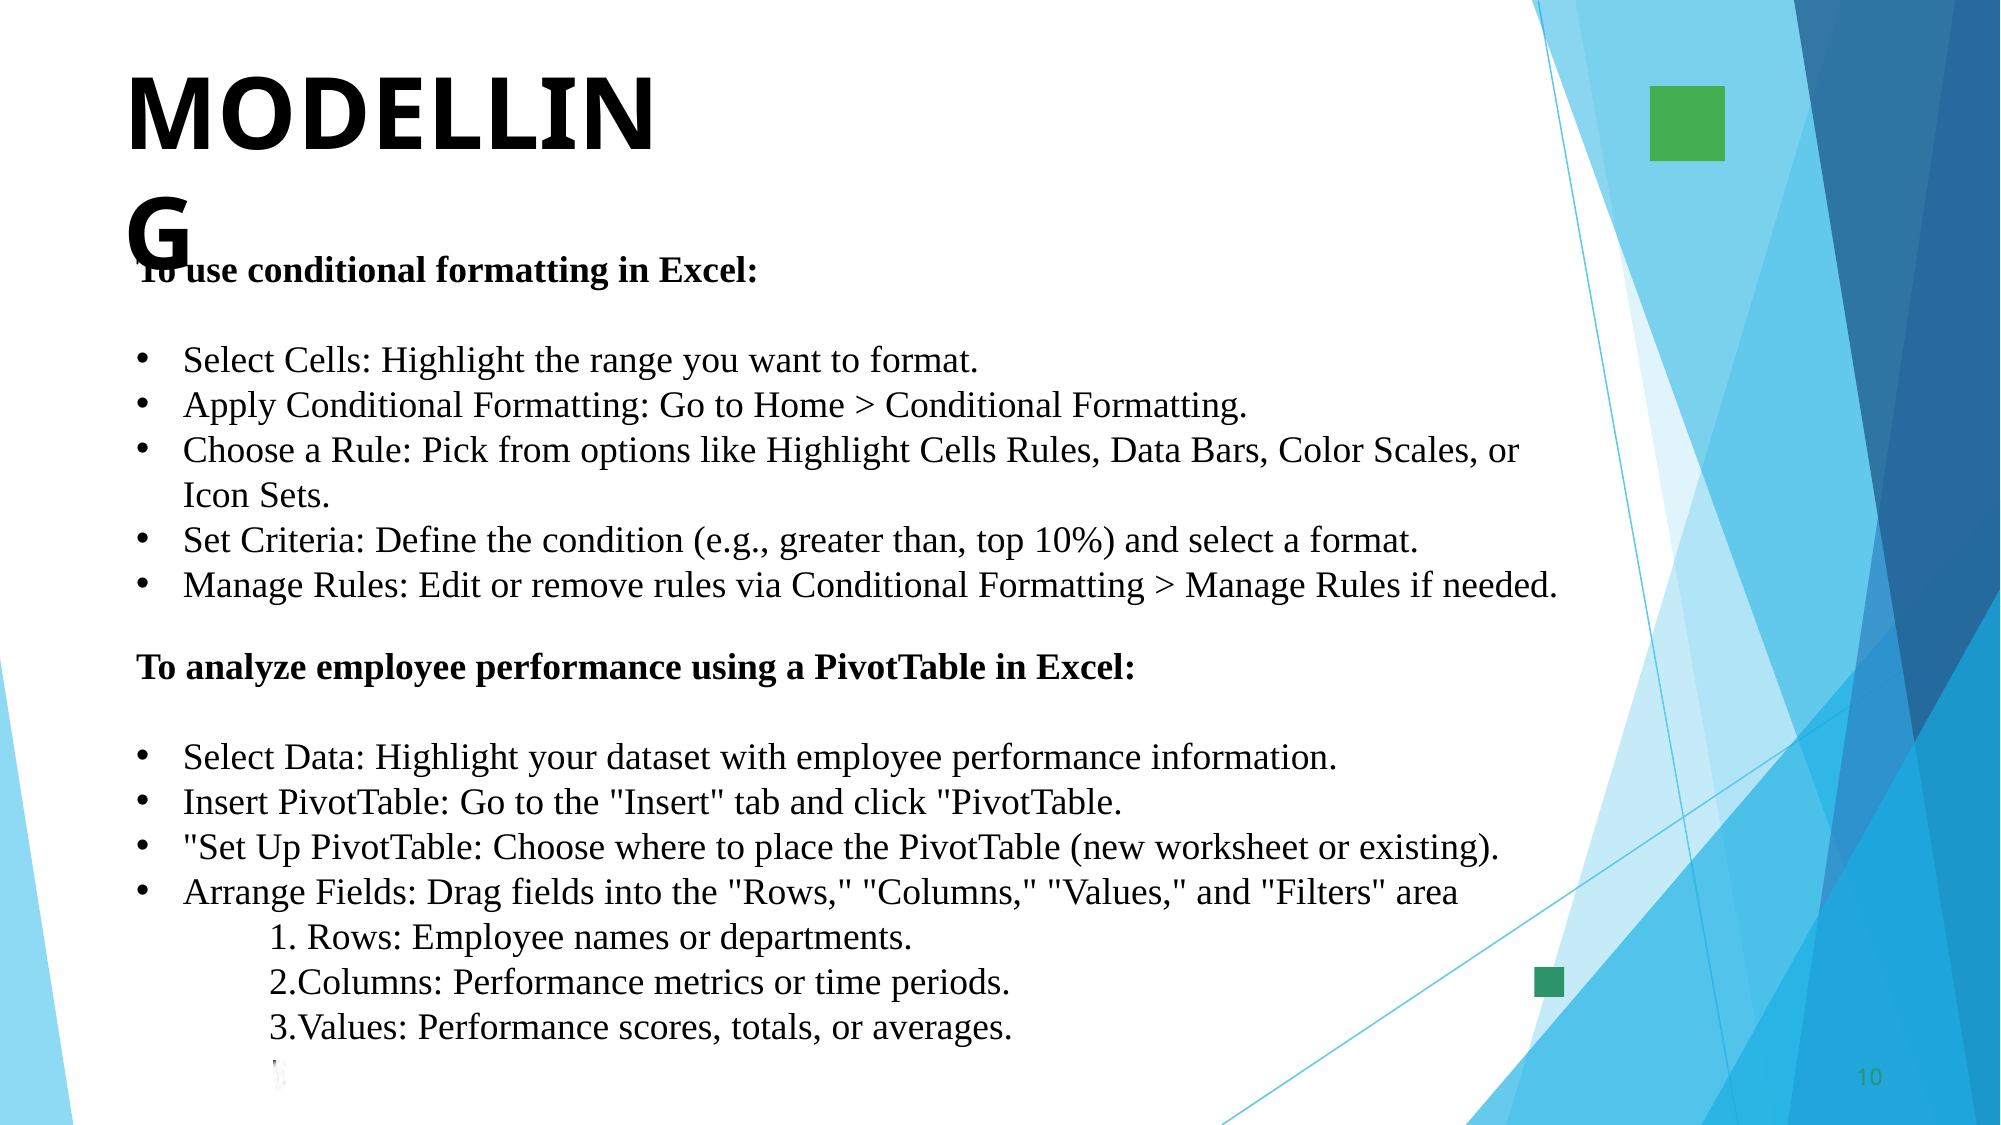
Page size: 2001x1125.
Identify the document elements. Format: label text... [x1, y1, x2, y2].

text_box To analyze employee performance using a PivotTable in Excel: Select Data: Highlight your dataset with employee performance information. Insert PivotTable: Go to the "Insert" tab and click "PivotTable. "Set Up PivotTable: Choose where to place the PivotTable (new worksheet or existing). Arrange Fields: Drag fields into the "Rows," "Columns," "Values," and "Filters" area 1. Rows: Employee names or departments. 2.Columns: Performance metrics or time periods. 3.Values: Performance scores, totals, or averages. [121, 634, 1721, 1055]
text_box To use conditional formatting in Excel: Select Cells: Highlight the range you want to format. Apply Conditional Formatting: Go to Home > Conditional Formatting. Choose a Rule: Pick from options like Highlight Cells Rules, Data Bars, Color Scales, or Icon Sets. Set Criteria: Define the condition (e.g., greater than, top 10%) and select a format. Manage Rules: Edit or remove rules via Conditional Formatting > Manage Rules if needed. [121, 237, 1604, 613]
text_box 10 [1849, 1061, 1888, 1095]
text_box MODELLING [121, 47, 664, 237]
picture [273, 1060, 287, 1091]
text_box [1649, 86, 1725, 162]
